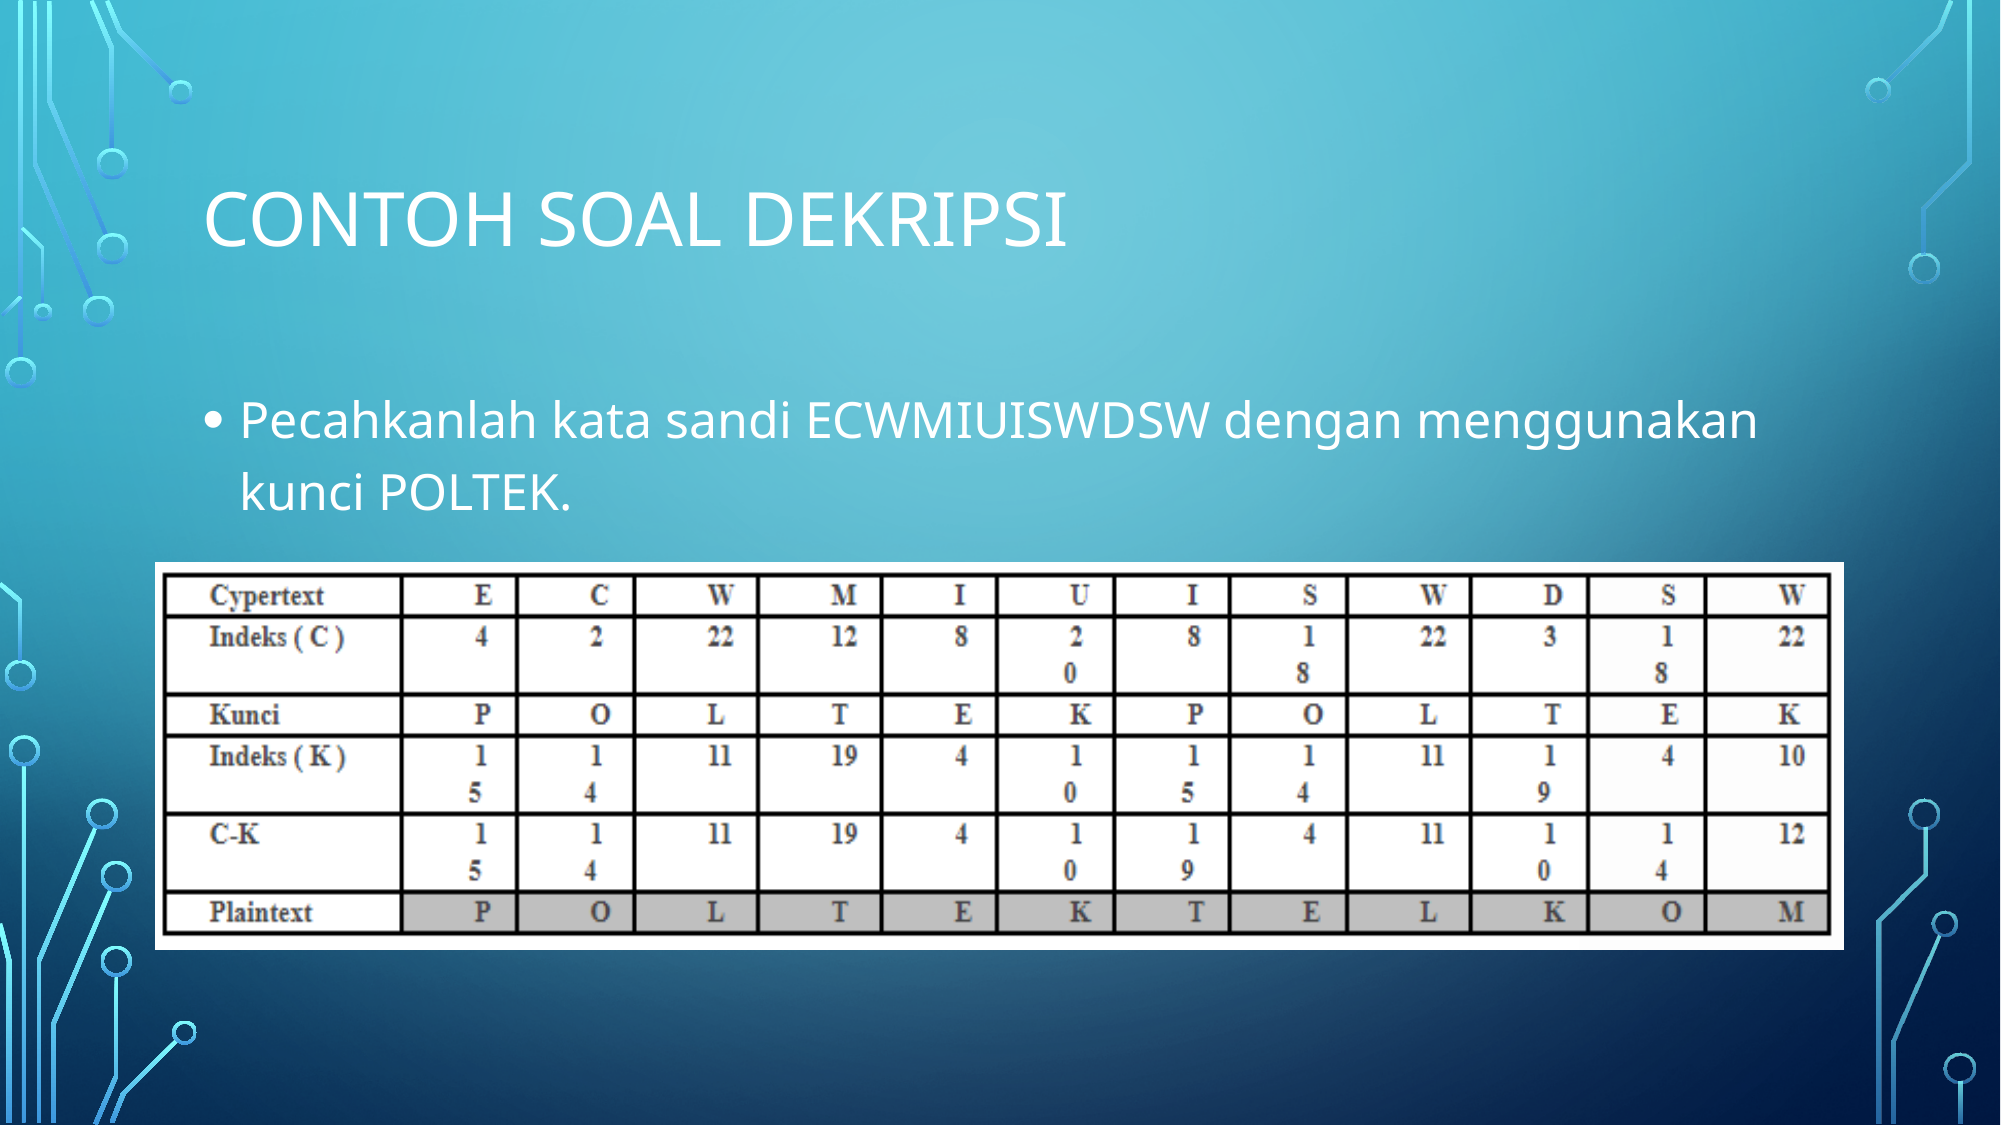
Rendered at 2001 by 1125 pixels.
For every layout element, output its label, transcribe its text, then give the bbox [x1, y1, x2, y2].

list Pecahkanlah kata sandi ECWMIUISWDSW dengan menggunakan kunci POLTEK. [187, 369, 1813, 562]
title Contoh Soal dekripsi [187, 101, 1813, 344]
picture [155, 562, 1845, 951]
